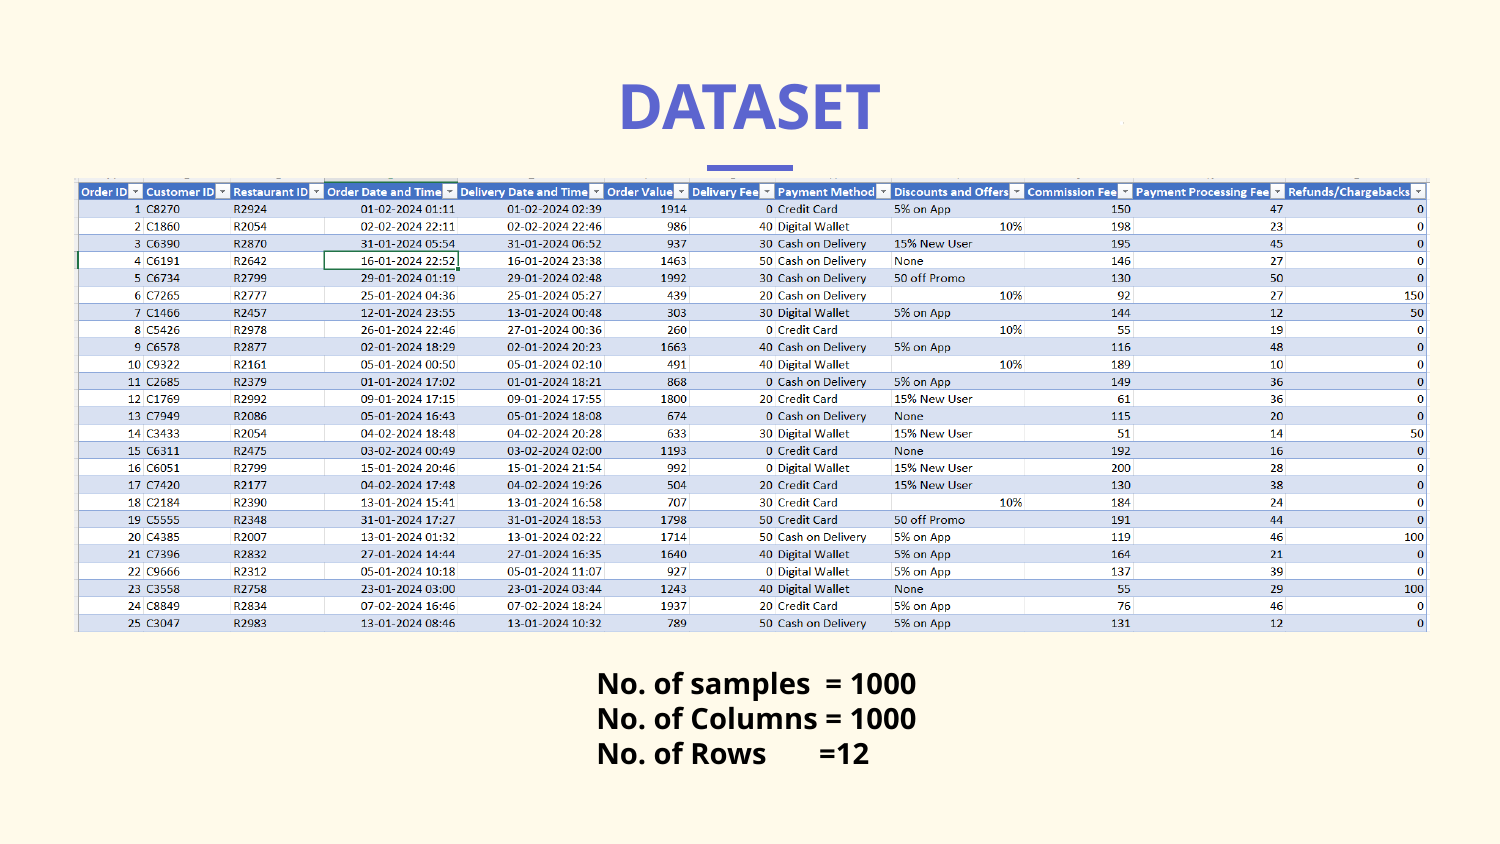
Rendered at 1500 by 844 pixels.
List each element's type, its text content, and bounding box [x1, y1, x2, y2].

title DATASET [116, 33, 1383, 119]
subtitle No. of samples = 1000 No. of Columns = 1000 No. of Rows =12 [581, 650, 995, 811]
picture [74, 120, 1431, 632]
